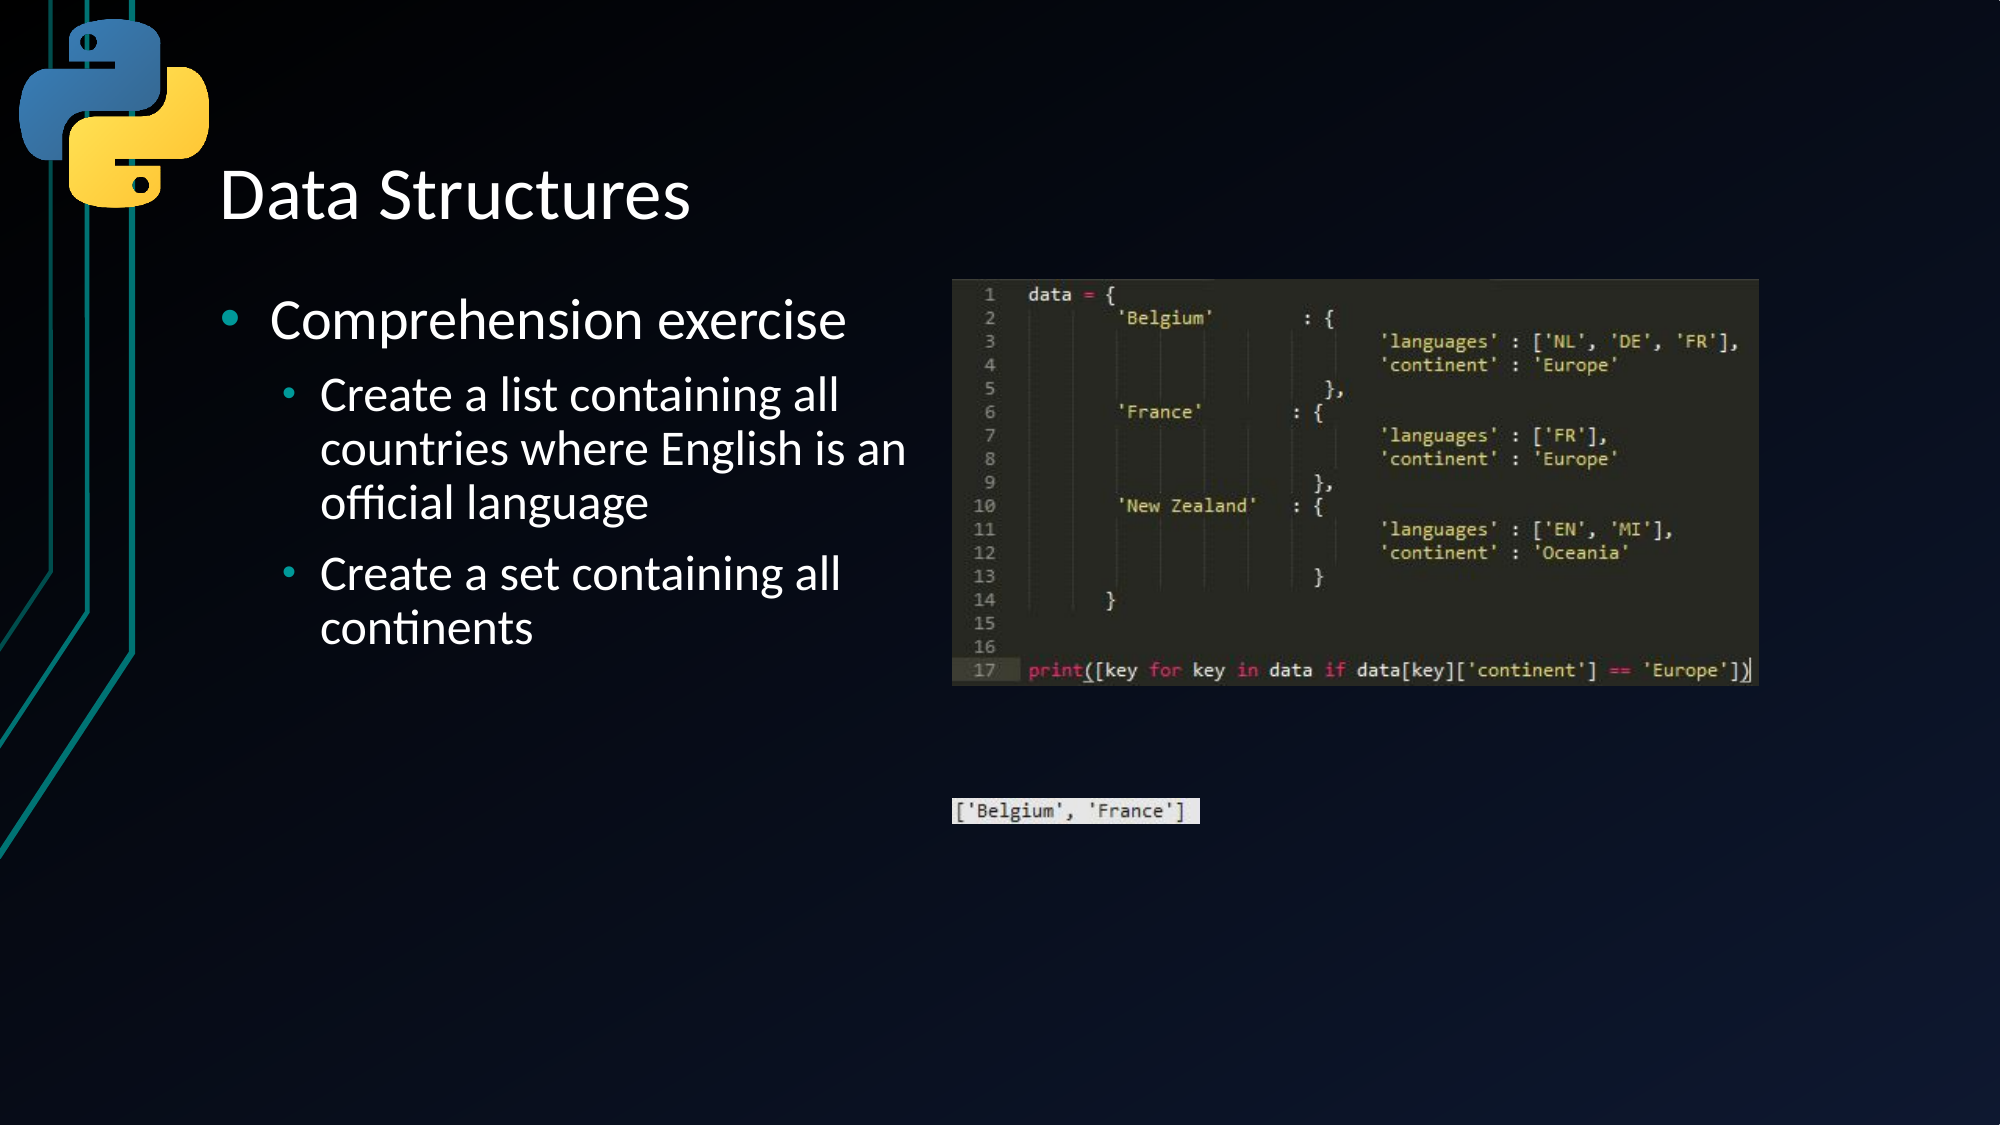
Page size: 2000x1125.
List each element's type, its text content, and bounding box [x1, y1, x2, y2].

list Comprehension exercise Create a list containing all countries where English is an official language Create a set containing all continents [199, 279, 1900, 1035]
picture [18, 18, 209, 209]
title Data Structures [199, 45, 1900, 246]
picture [952, 798, 1200, 824]
picture [952, 278, 1759, 686]
